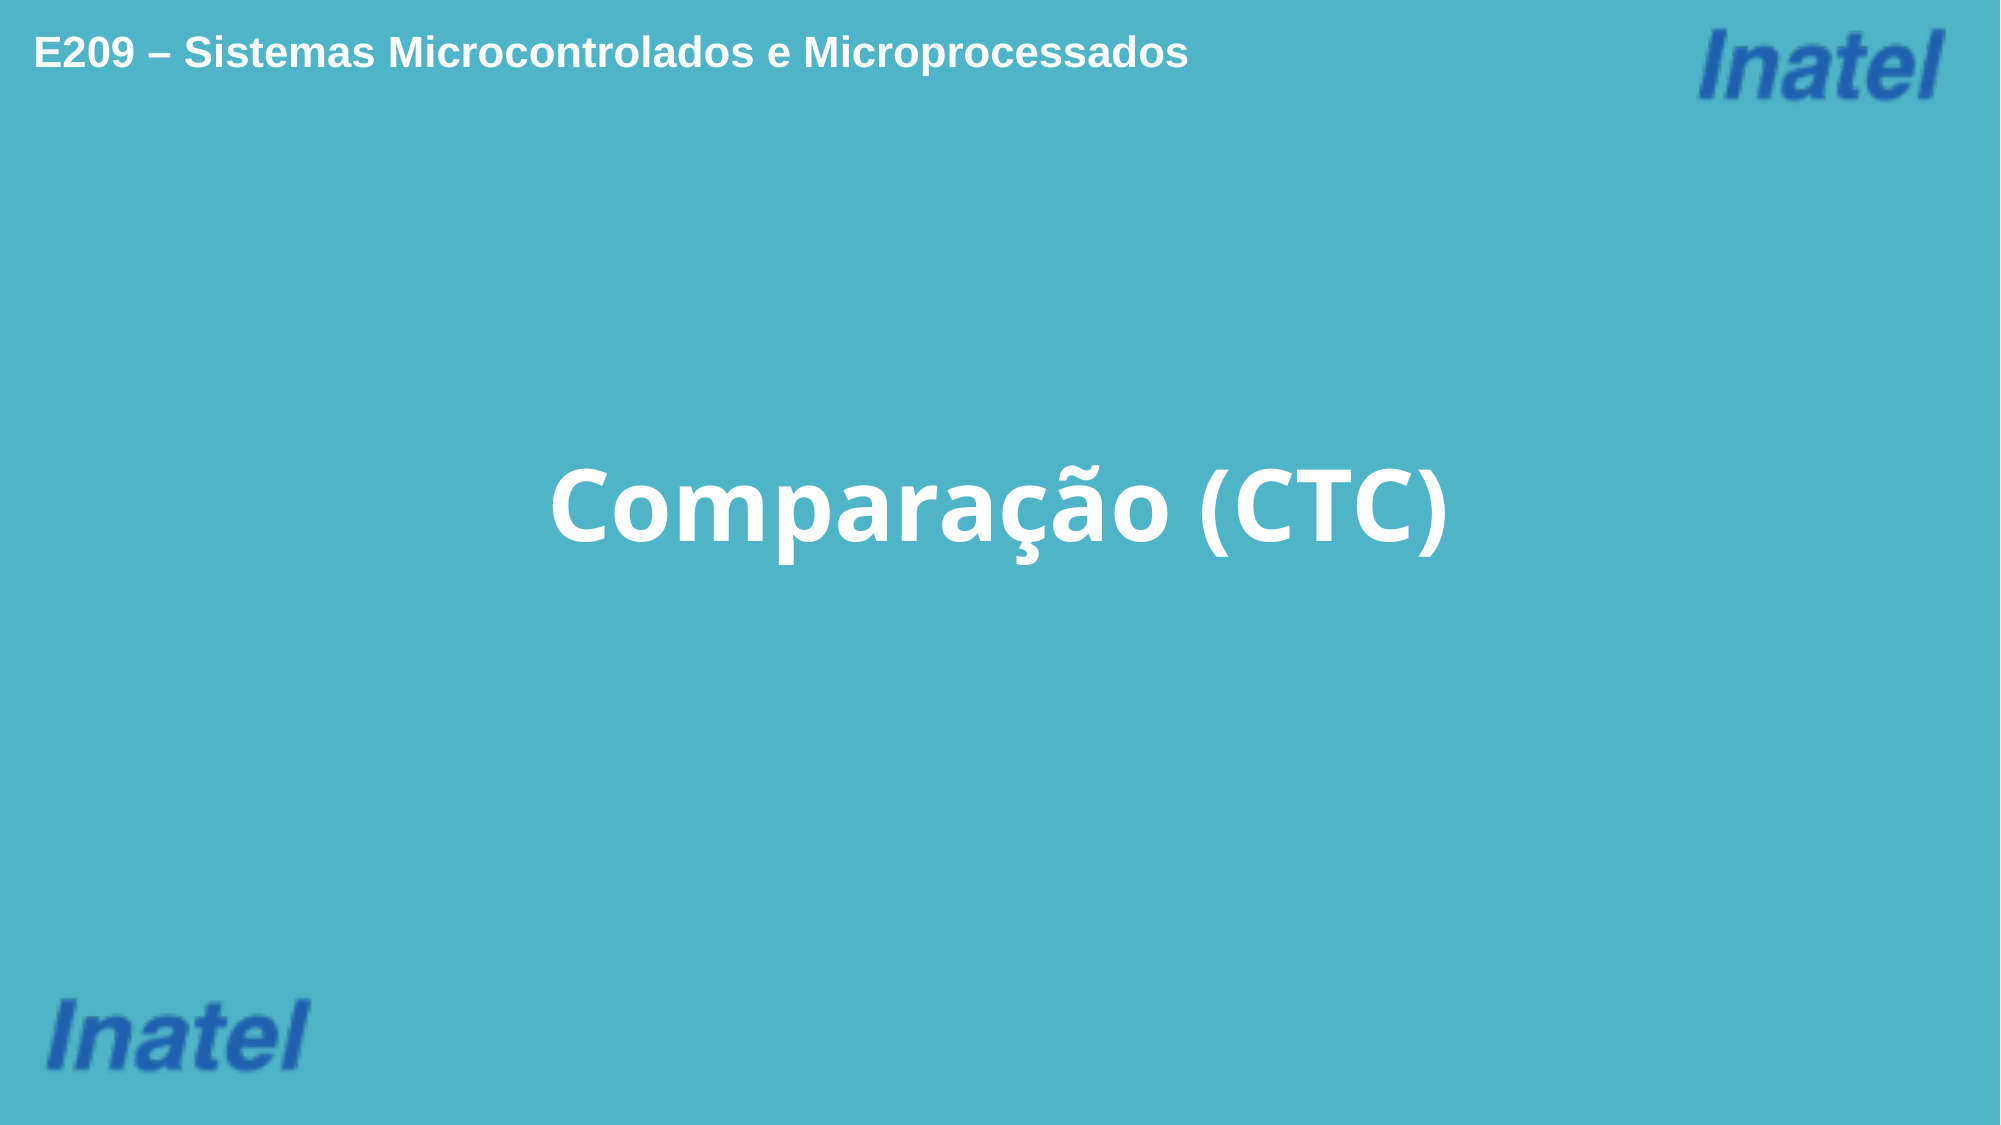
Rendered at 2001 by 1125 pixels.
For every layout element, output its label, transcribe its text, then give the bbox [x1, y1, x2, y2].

text_box Comparação (CTC) [360, 433, 1637, 569]
picture [1689, 14, 1955, 118]
picture [35, 983, 321, 1090]
text_box E209 – Sistemas Microcontrolados e Microprocessados [18, 15, 1381, 84]
